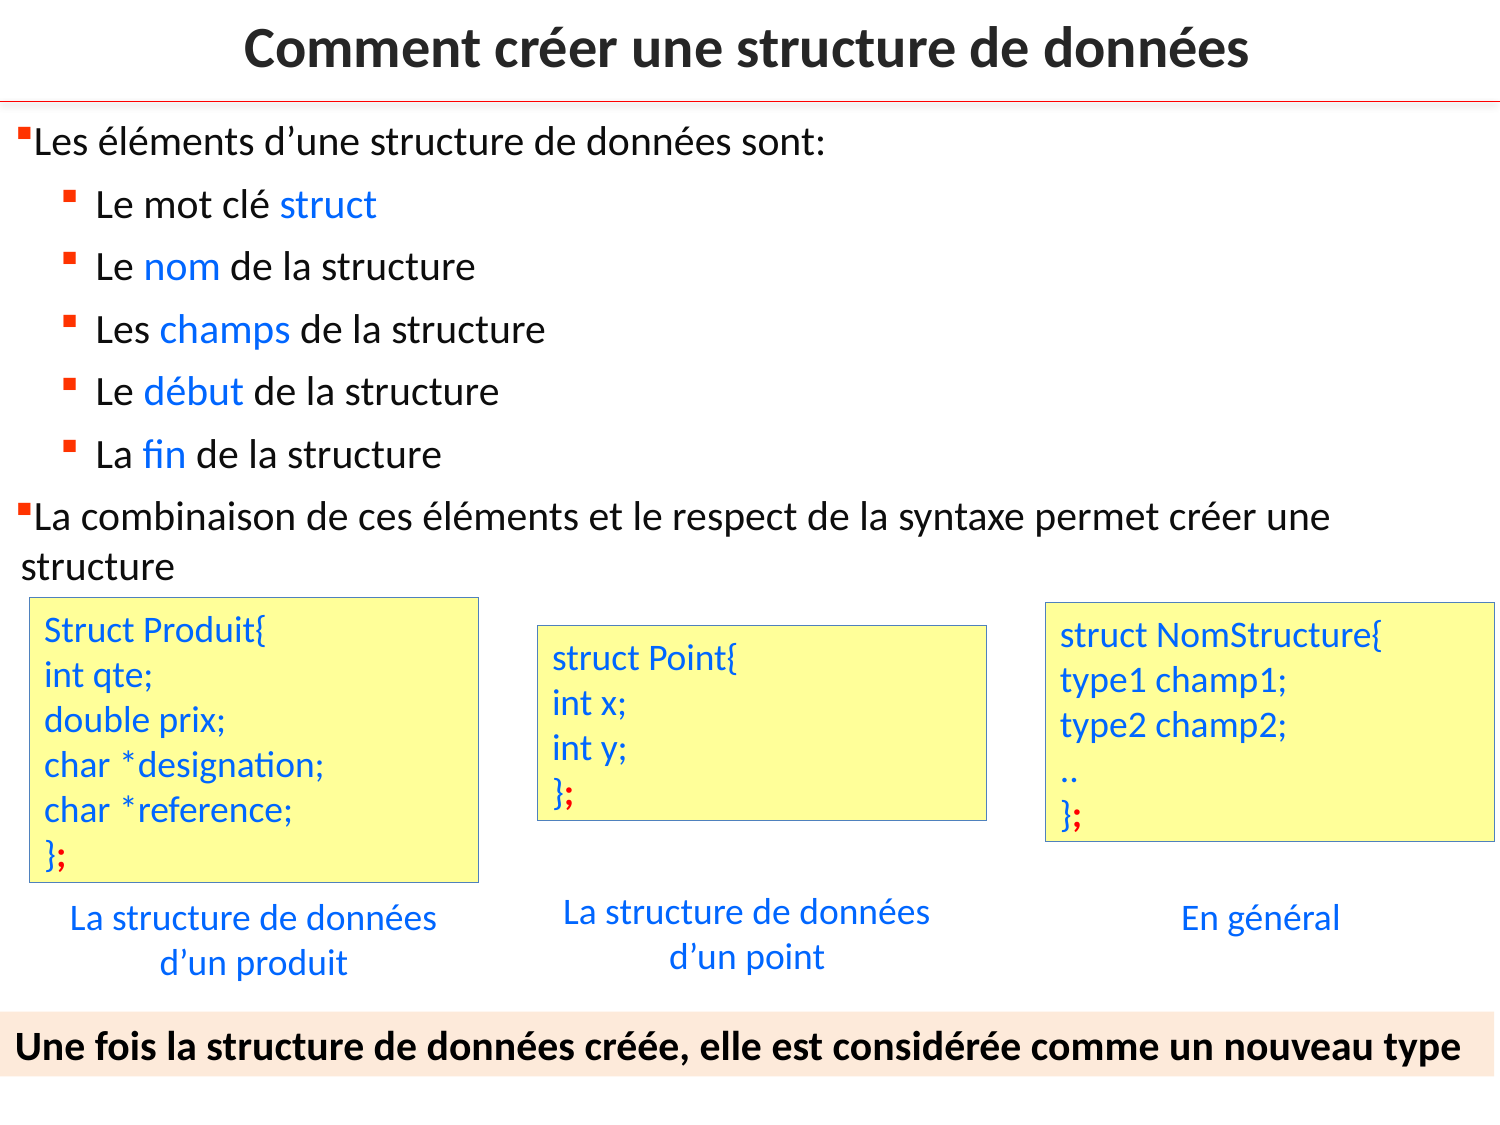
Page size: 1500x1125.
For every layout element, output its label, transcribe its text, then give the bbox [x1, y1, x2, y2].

text_box La structure de données d’un point [534, 879, 960, 985]
text_box La structure de données d’un produit [29, 885, 479, 991]
text_box Une fois la structure de données créée, elle est considérée comme un nouveau type [0, 1011, 1495, 1077]
text_box Comment créer une structure de données [0, 1, 1500, 87]
text_box struct NomStructure{ type1 champ1; type2 champ2; .. }; [1045, 602, 1495, 842]
text_box Struct Produit{ int qte; double prix; char *designation; char *reference; }; [29, 597, 479, 883]
text_box En général [1048, 885, 1474, 946]
text_box struct Point{ int x; int y; }; [537, 625, 987, 821]
text_box Les éléments d’une structure de données sont: Le mot clé struct Le nom de la structure Les champs de la structure Le début de la structure La fin de la structure La combinaison de ces éléments et le respect de la syntaxe permet créer une structure [0, 109, 1495, 597]
